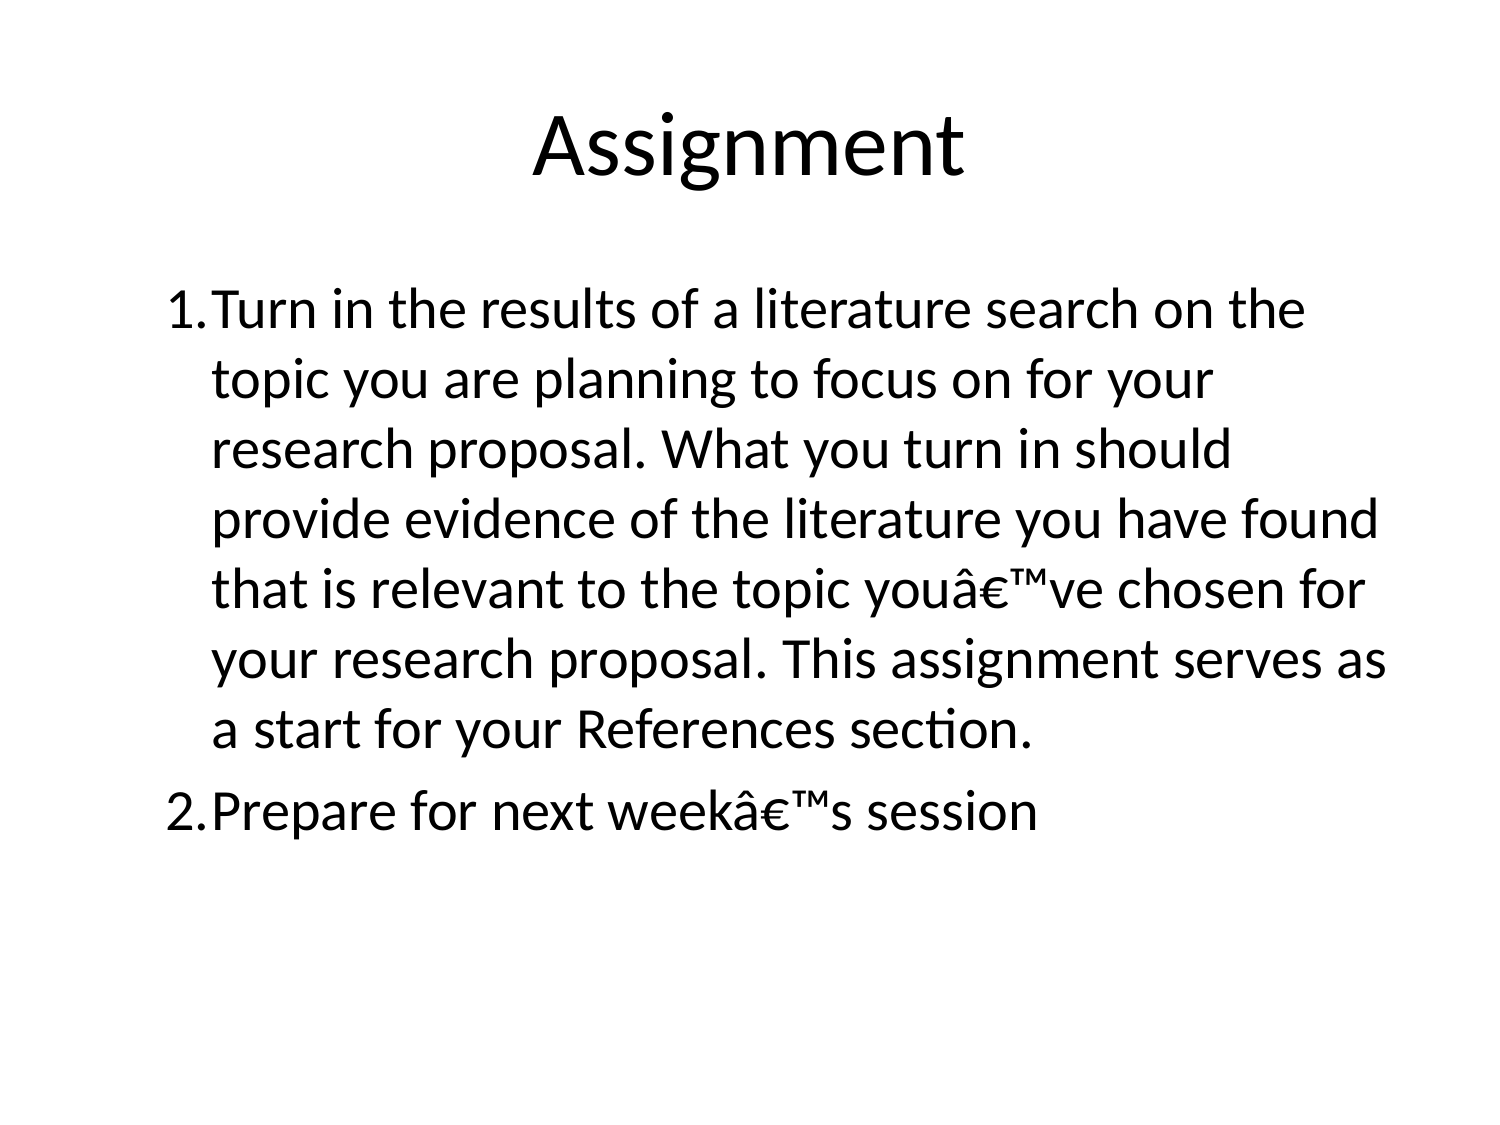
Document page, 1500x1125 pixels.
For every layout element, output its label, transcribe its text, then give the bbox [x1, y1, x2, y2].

list Turn in the results of a literature search on the topic you are planning to focus on for your research proposal. What you turn in should provide evidence of the literature you have found that is relevant to the topic youâ€™ve chosen for your research proposal. This assignment serves as a start for your References section. Prepare for next weekâ€™s session [75, 262, 1425, 1005]
title Assignment [75, 45, 1425, 233]
